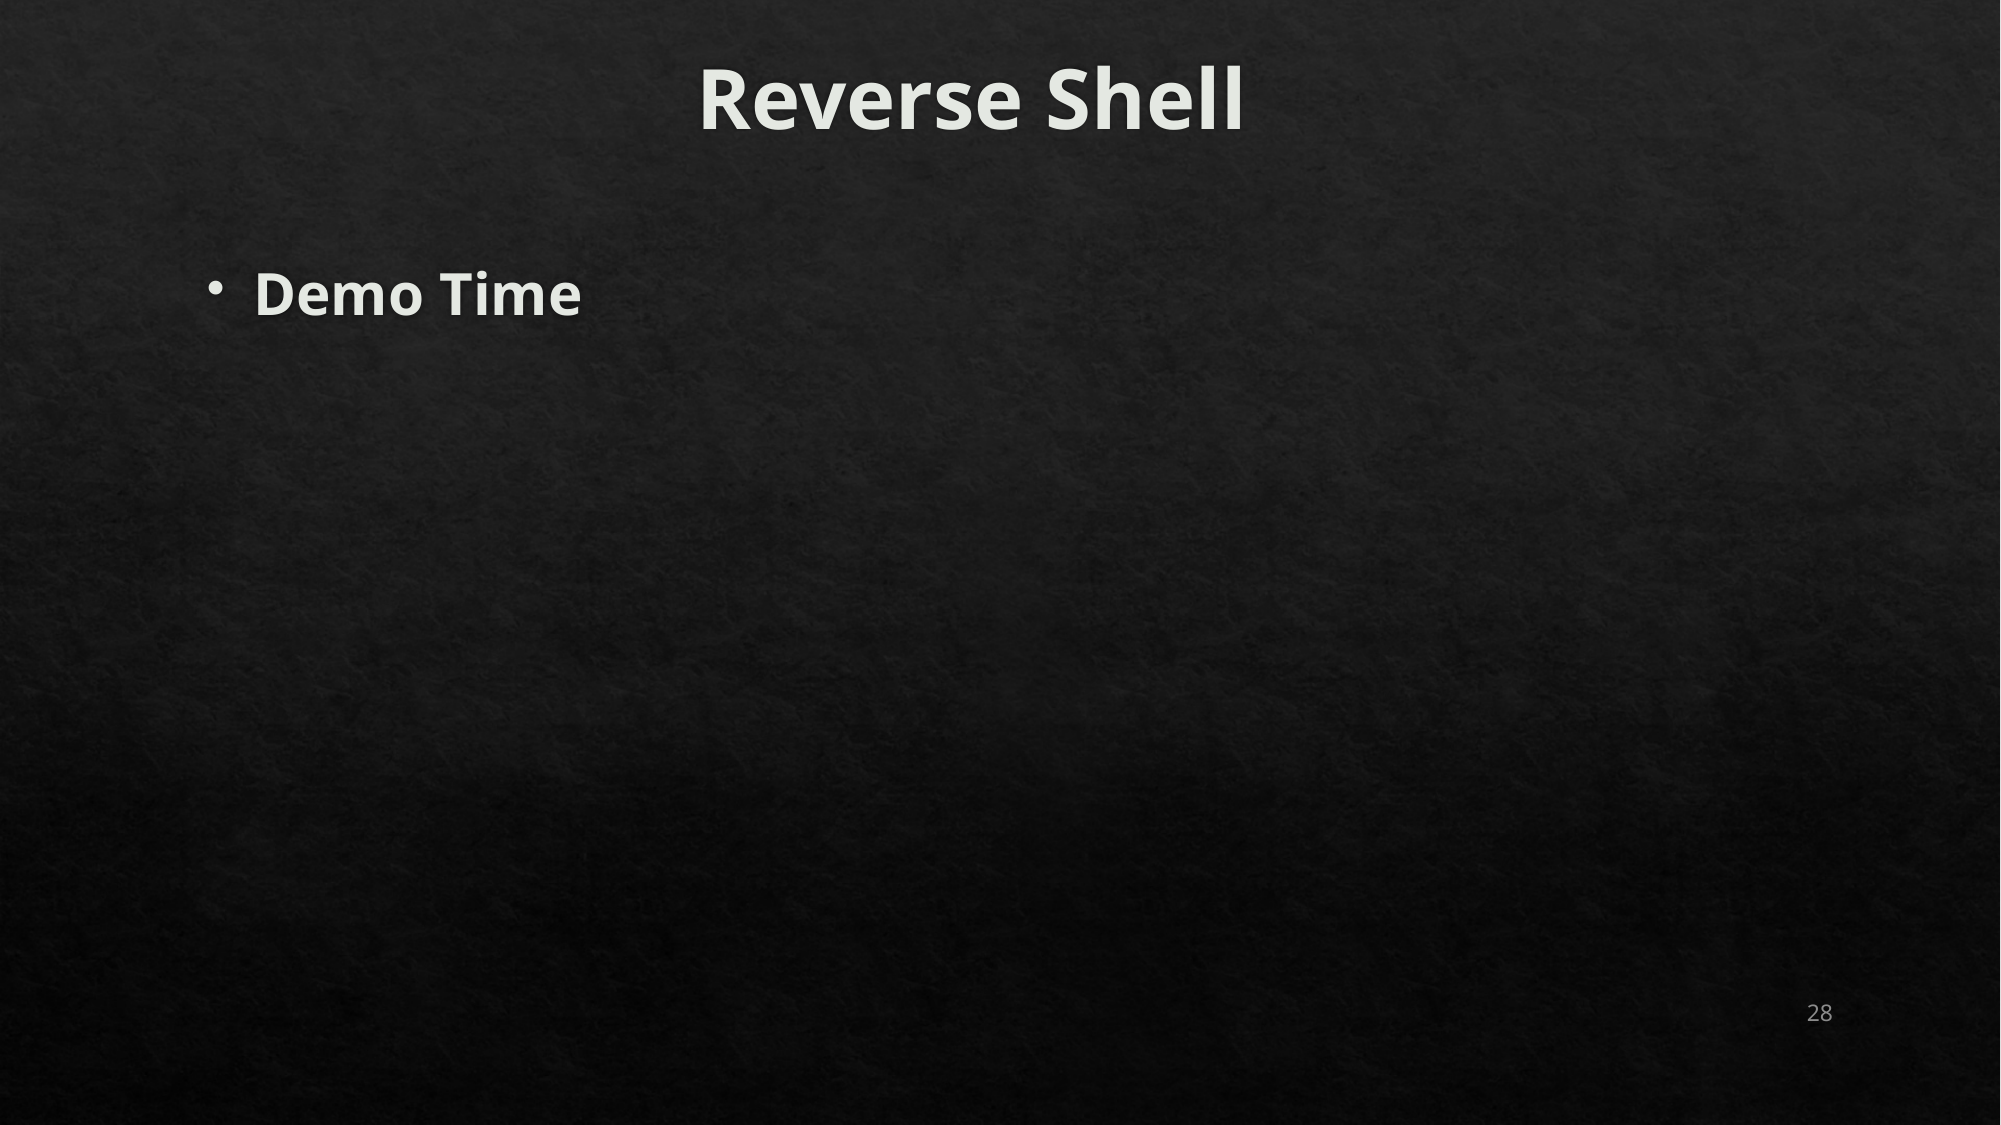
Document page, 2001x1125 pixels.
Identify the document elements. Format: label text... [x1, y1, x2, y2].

list Demo Time [120, 156, 1880, 436]
title Reverse Shell [256, 0, 1688, 207]
slide_number 28 [1724, 984, 1849, 1045]
